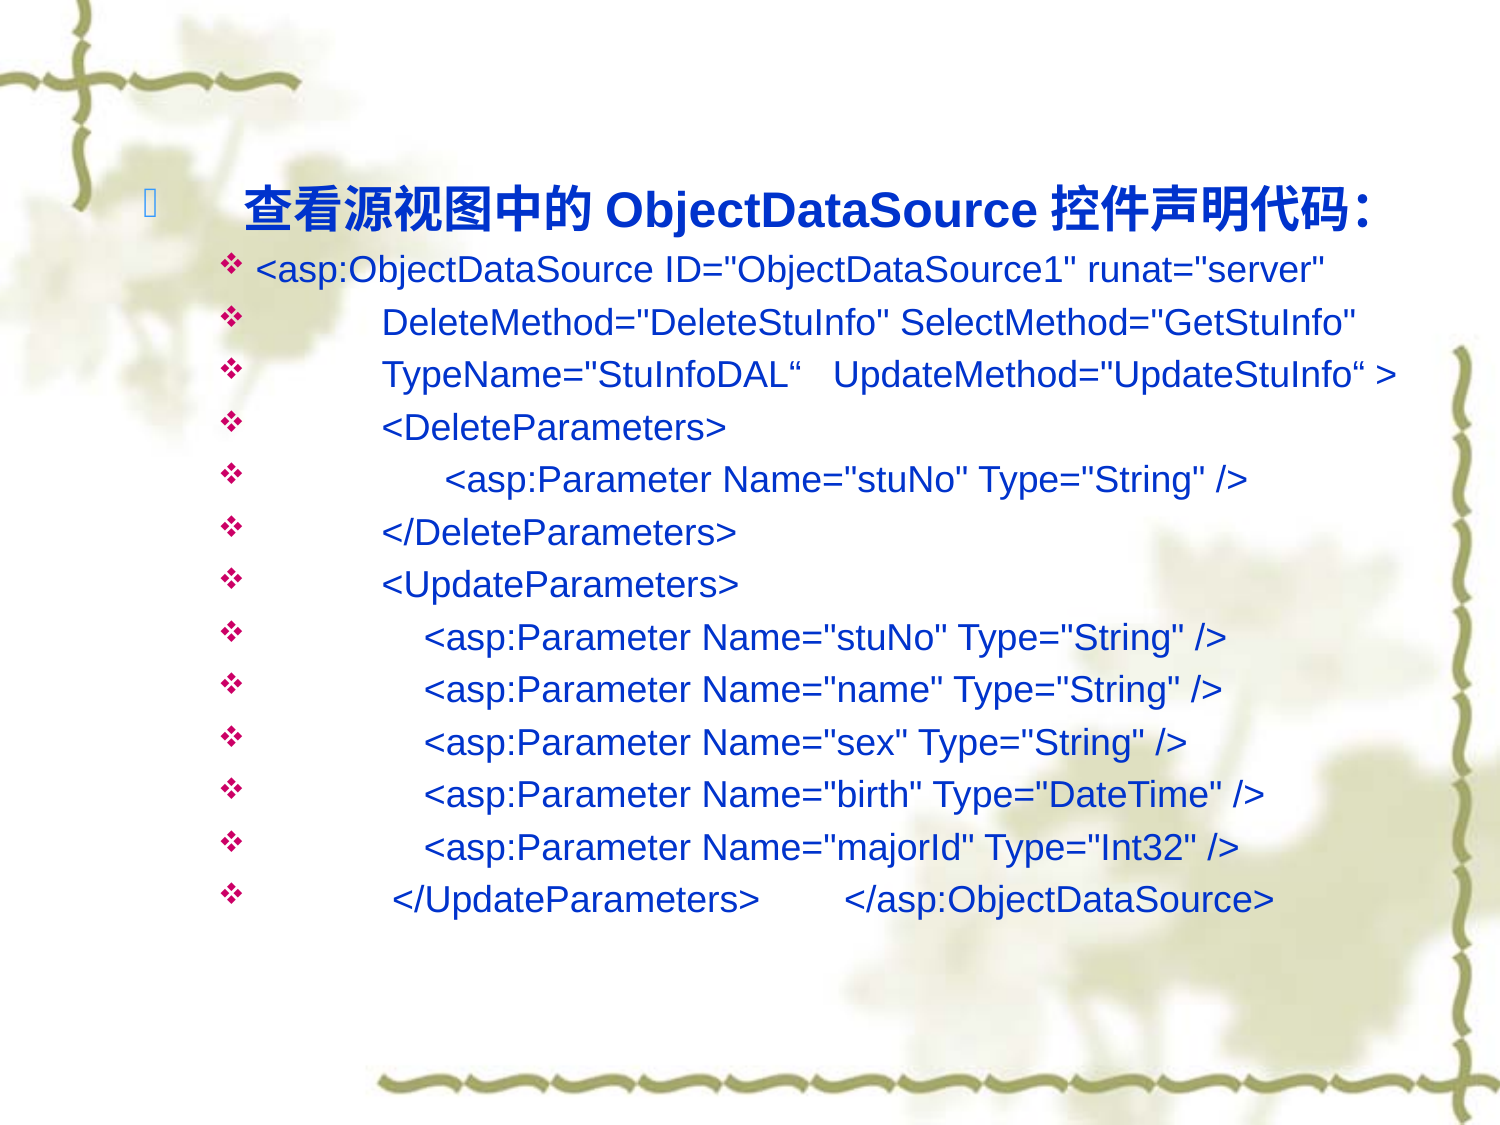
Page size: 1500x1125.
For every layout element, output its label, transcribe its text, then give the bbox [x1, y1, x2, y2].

list 查看源视图中的ObjectDataSource控件声明代码： <asp:ObjectDataSource ID="ObjectDataSource1" runat="server" DeleteMethod="DeleteStuInfo" SelectMethod="GetStuInfo" TypeName="StuInfoDAL“ UpdateMethod="UpdateStuInfo“ > <DeleteParameters> <asp:Parameter Name="stuNo" Type="String" /> </DeleteParameters> <UpdateParameters> <asp:Parameter Name="stuNo" Type="String" /> <asp:Parameter Name="name" Type="String" /> <asp:Parameter Name="sex" Type="String" /> <asp:Parameter Name="birth" Type="DateTime" /> <asp:Parameter Name="majorId" Type="Int32" /> </UpdateParameters> </asp:ObjectDataSource> [52, 160, 1455, 1036]
picture [0, 0, 1500, 1125]
